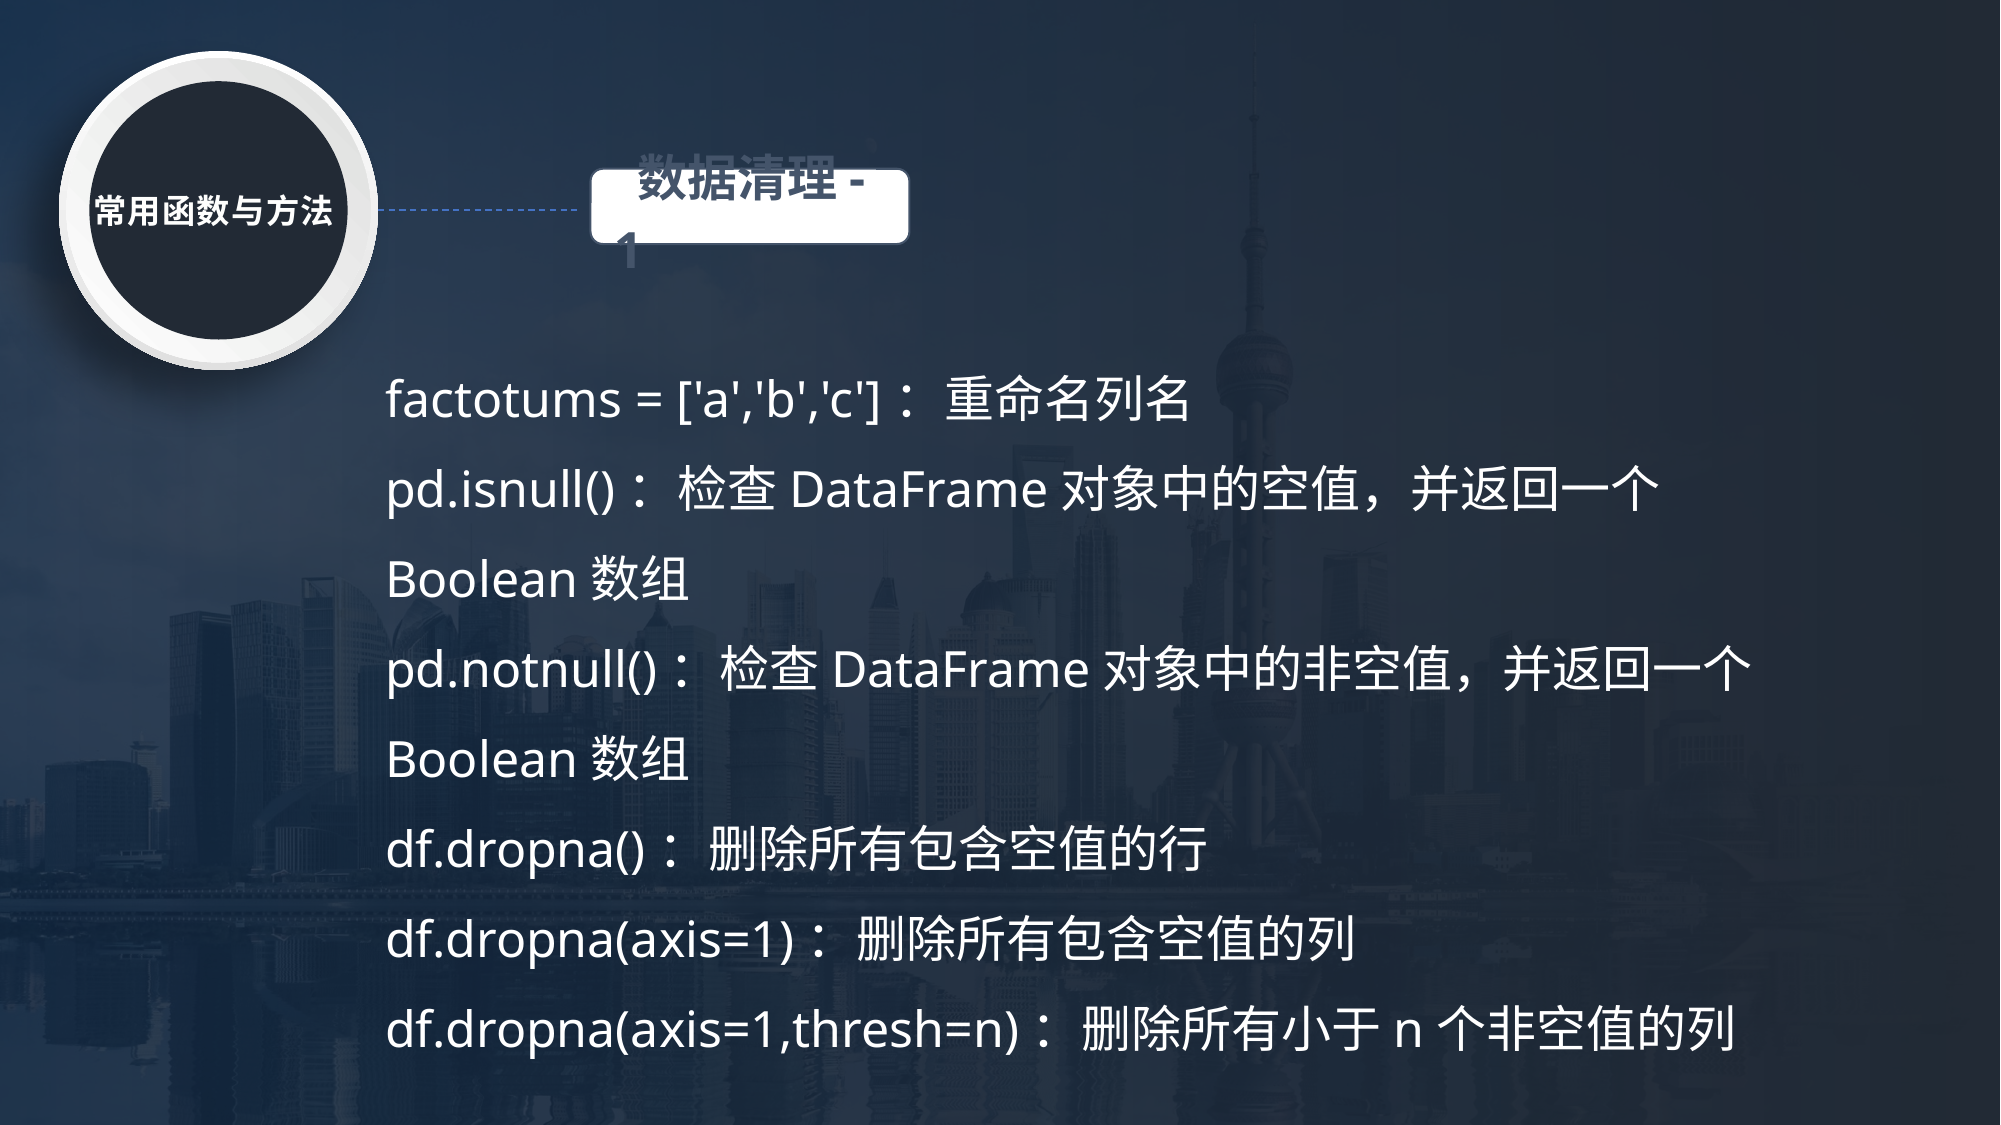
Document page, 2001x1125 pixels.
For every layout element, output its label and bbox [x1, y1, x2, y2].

text_box [58, 50, 408, 370]
picture [0, 0, 2000, 1125]
